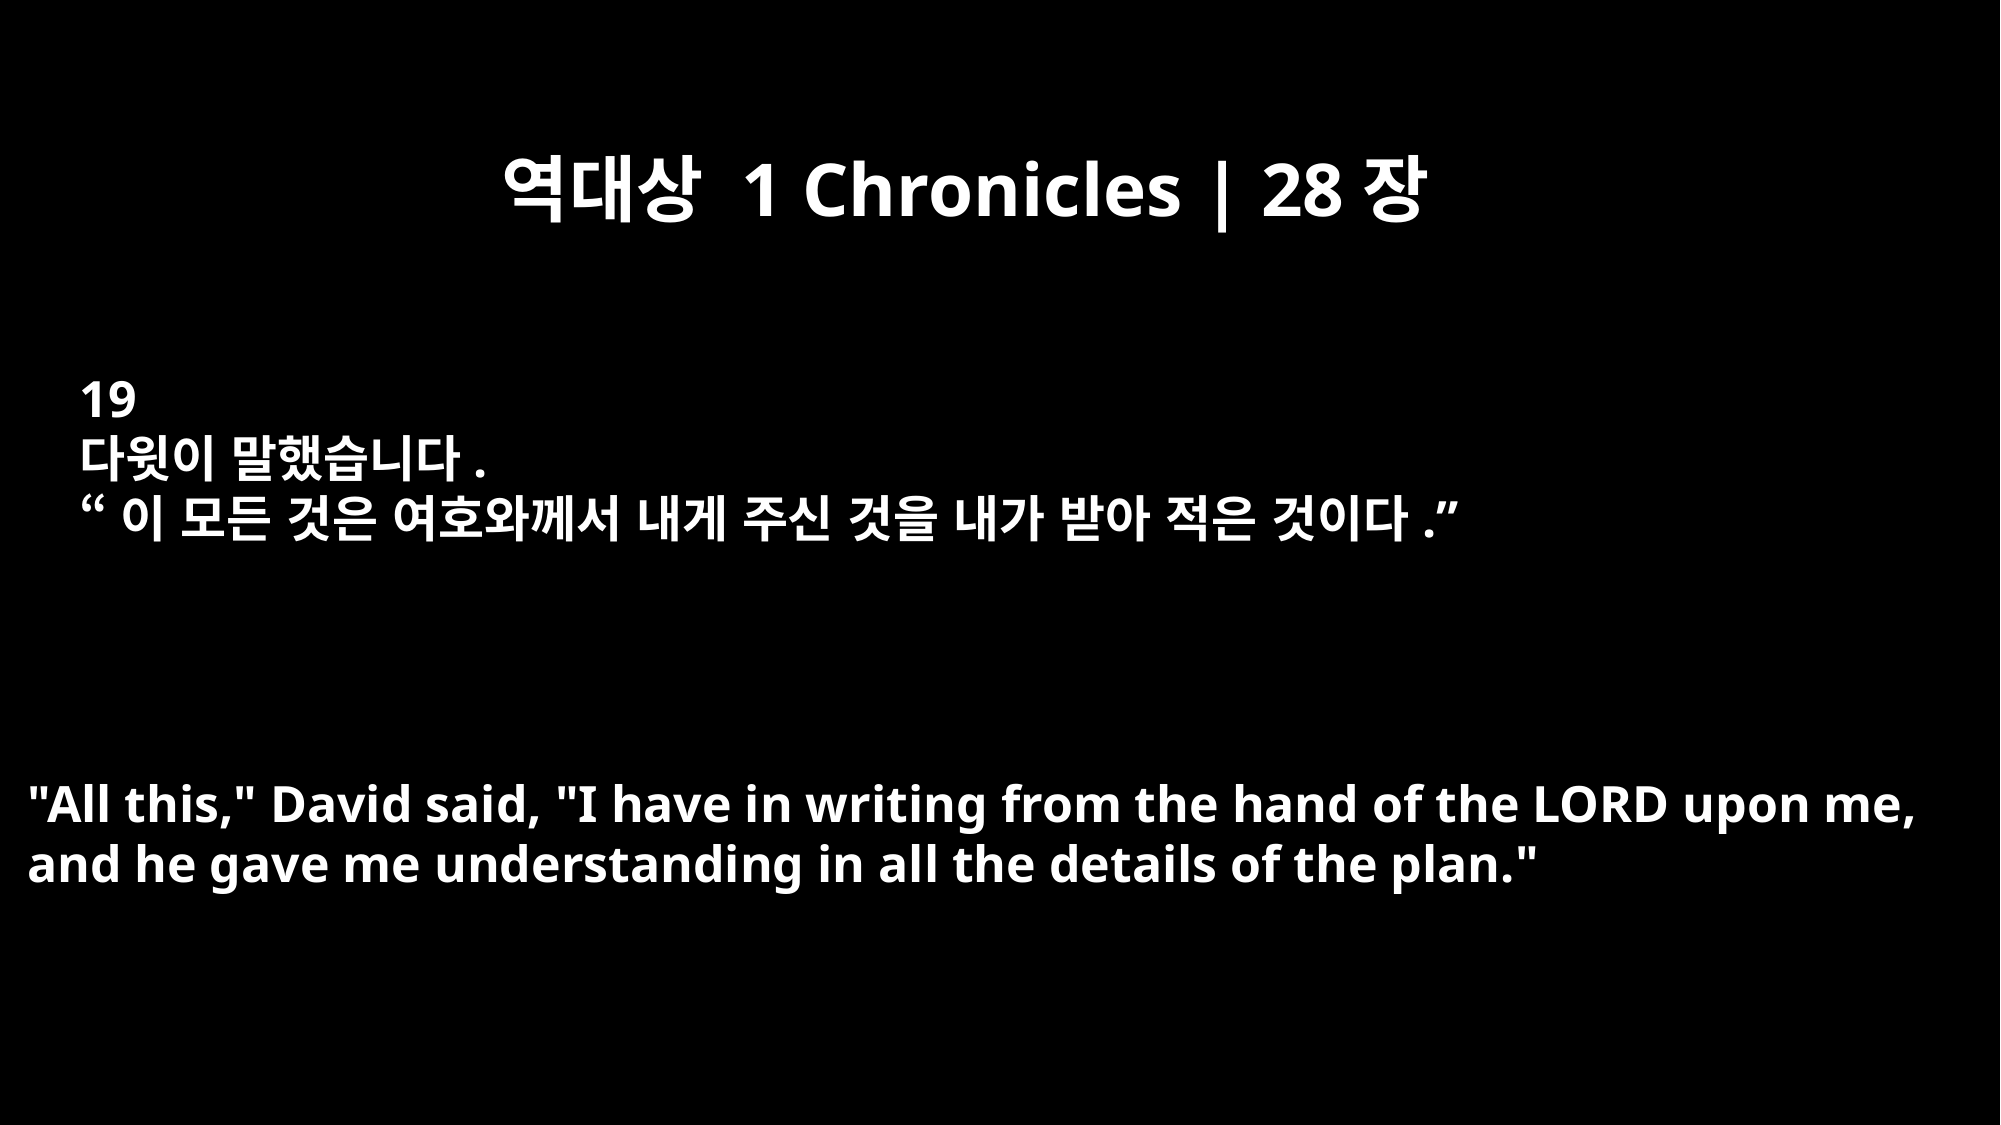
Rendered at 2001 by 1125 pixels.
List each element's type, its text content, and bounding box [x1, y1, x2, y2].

text_box 19 다윗이 말했습니다. “이 모든 것은 여호와께서 내게 주신 것을 내가 받아 적은 것이다.” [64, 359, 1474, 555]
text_box 역대상 1 Chronicles | 28장 [487, 136, 1445, 239]
text_box "All this," David said, "I have in writing from the hand of the LORD upon me, and he gave me understanding in all the details of the plan." [12, 764, 1932, 900]
